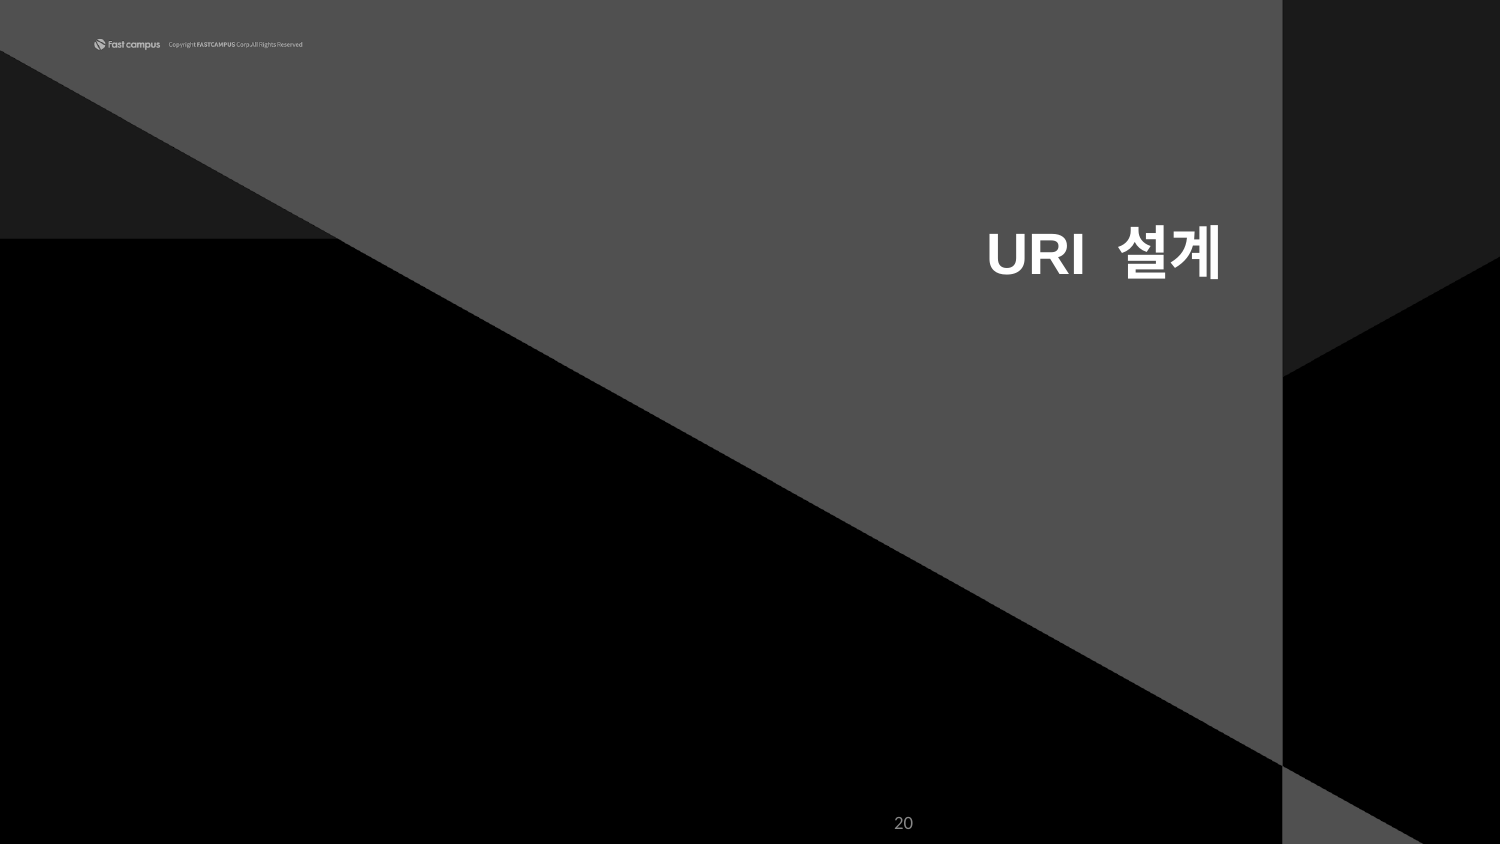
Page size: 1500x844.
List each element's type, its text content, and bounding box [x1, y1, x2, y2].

slide_number 20 [581, 799, 919, 844]
picture [0, 0, 1500, 844]
text_box URI 설계 [148, 226, 1227, 373]
